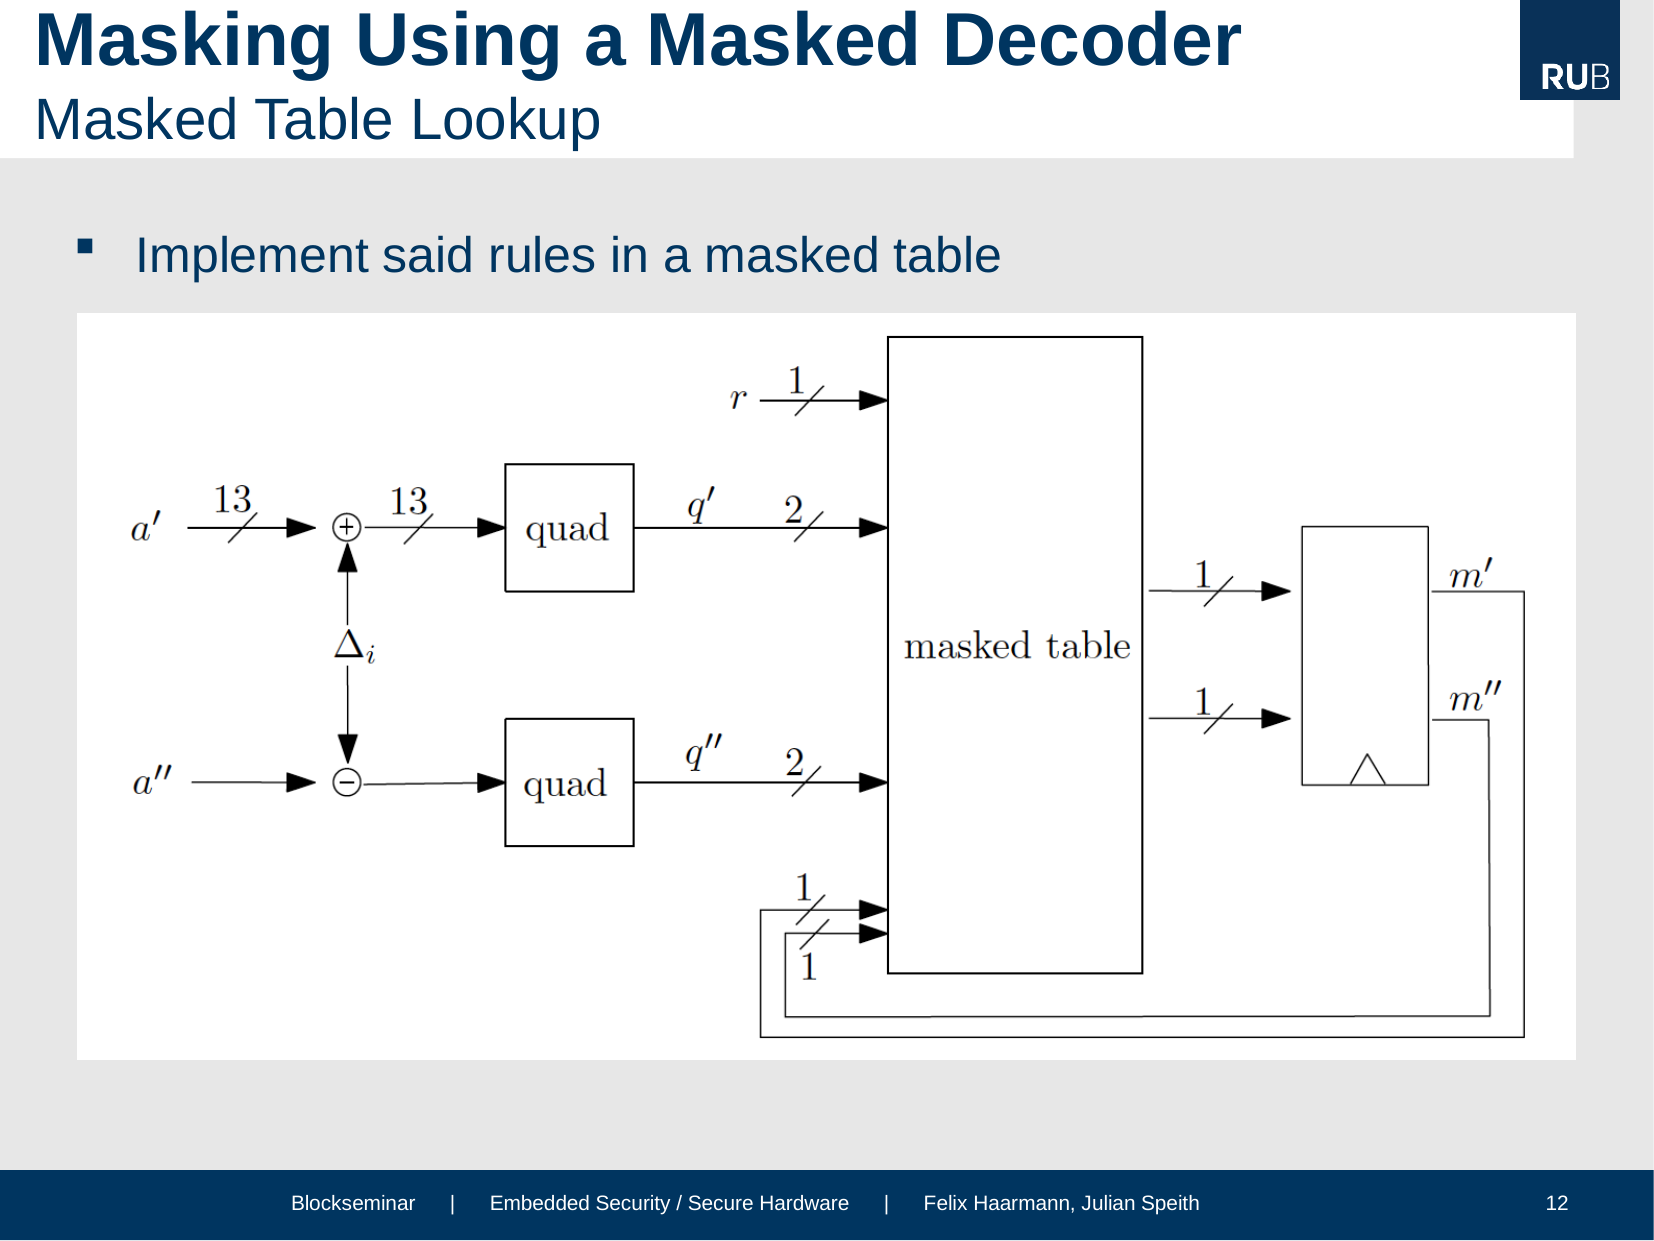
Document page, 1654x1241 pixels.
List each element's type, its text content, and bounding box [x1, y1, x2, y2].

title Masking Using a Masked Decoder Masked Table Lookup [20, 0, 1507, 149]
picture [1520, 0, 1620, 100]
picture [77, 313, 1577, 1060]
list Implement said rules in a masked table [58, 214, 1542, 1114]
